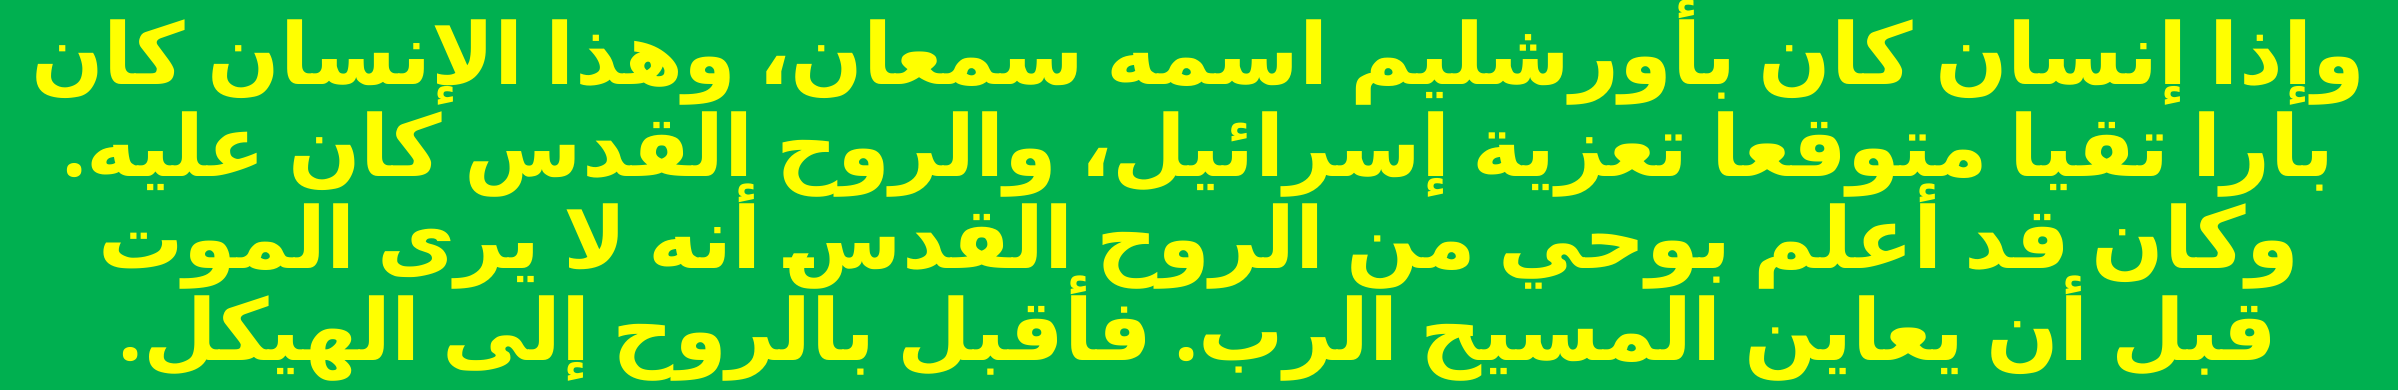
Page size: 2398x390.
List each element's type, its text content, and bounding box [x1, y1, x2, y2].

list وإذا إنسان كان بأورشليم اسمه سمعان، وهذا الإنسان كان بارا تقيا متوقعا تعزية إسرائيل، والروح القدس كان عليه. وكان قد أعلم بوحي من الروح القدس أنه لا يرى الموت قبل أن يعاين المسيح الرب. فأقبل بالروح إلى الهيكل. [0, 0, 2398, 390]
